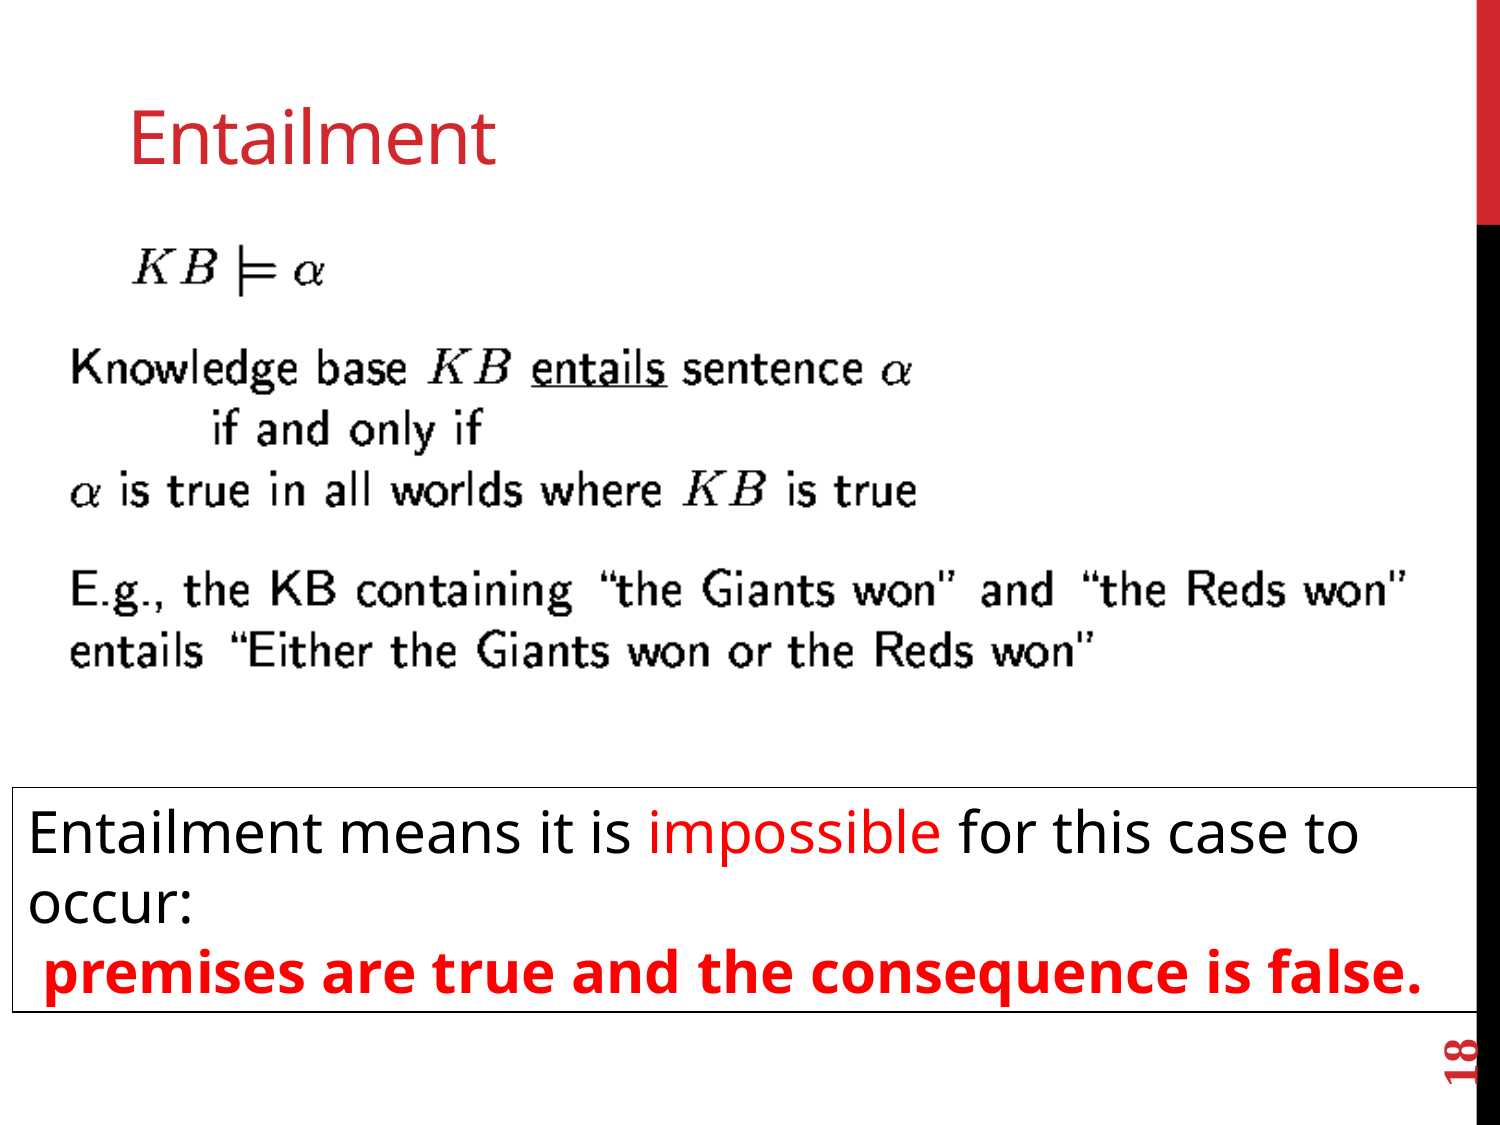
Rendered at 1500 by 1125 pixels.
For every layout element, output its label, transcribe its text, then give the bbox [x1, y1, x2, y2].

slide_number 18 [1427, 887, 1488, 1104]
title Entailment [112, 0, 1388, 188]
text_box Entailment means it is impossible for this case to occur: premises are true and the consequence is false. [12, 787, 1478, 1013]
picture [4, 211, 1470, 738]
